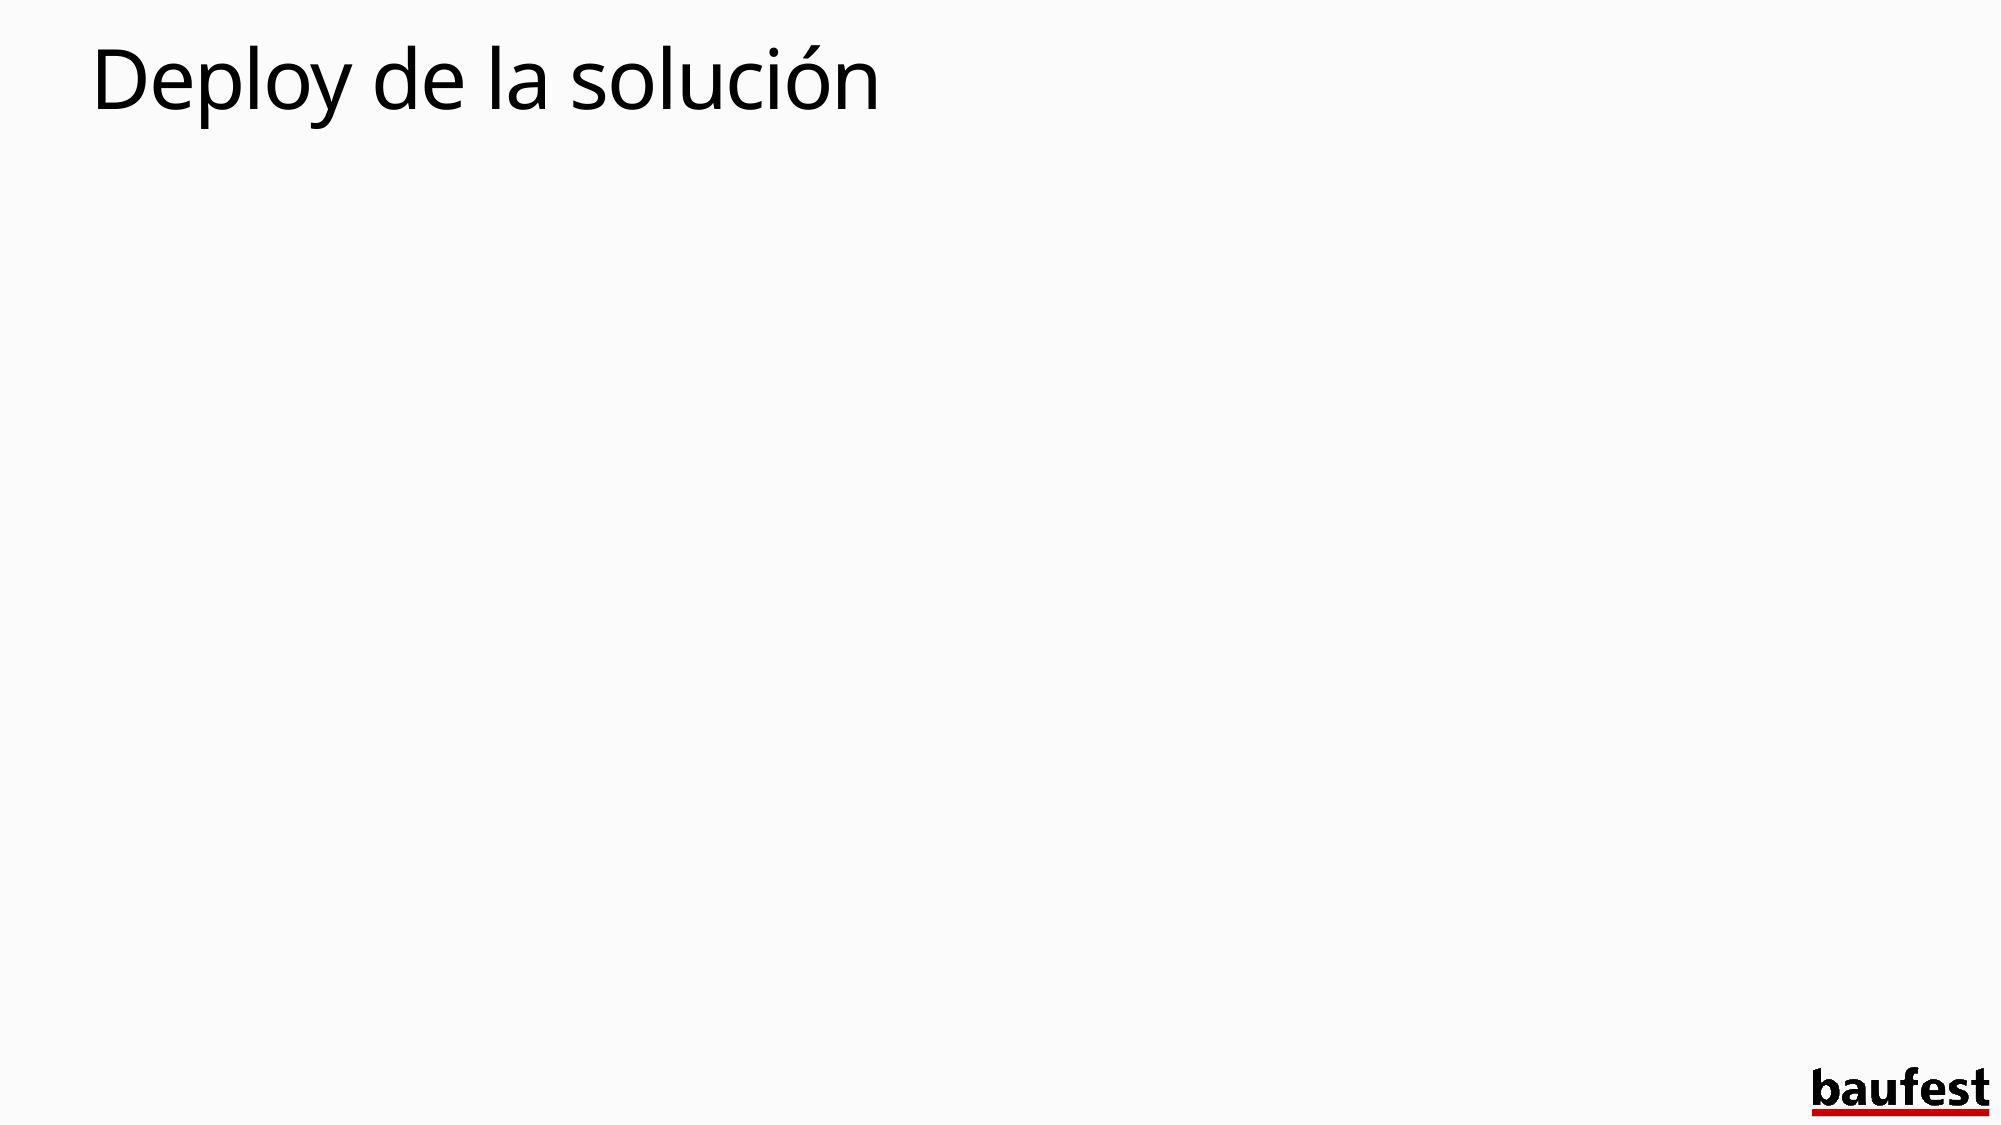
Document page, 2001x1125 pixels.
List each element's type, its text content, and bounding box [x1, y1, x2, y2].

title Deploy de la solución [90, 37, 1920, 129]
picture [1812, 1066, 1990, 1117]
